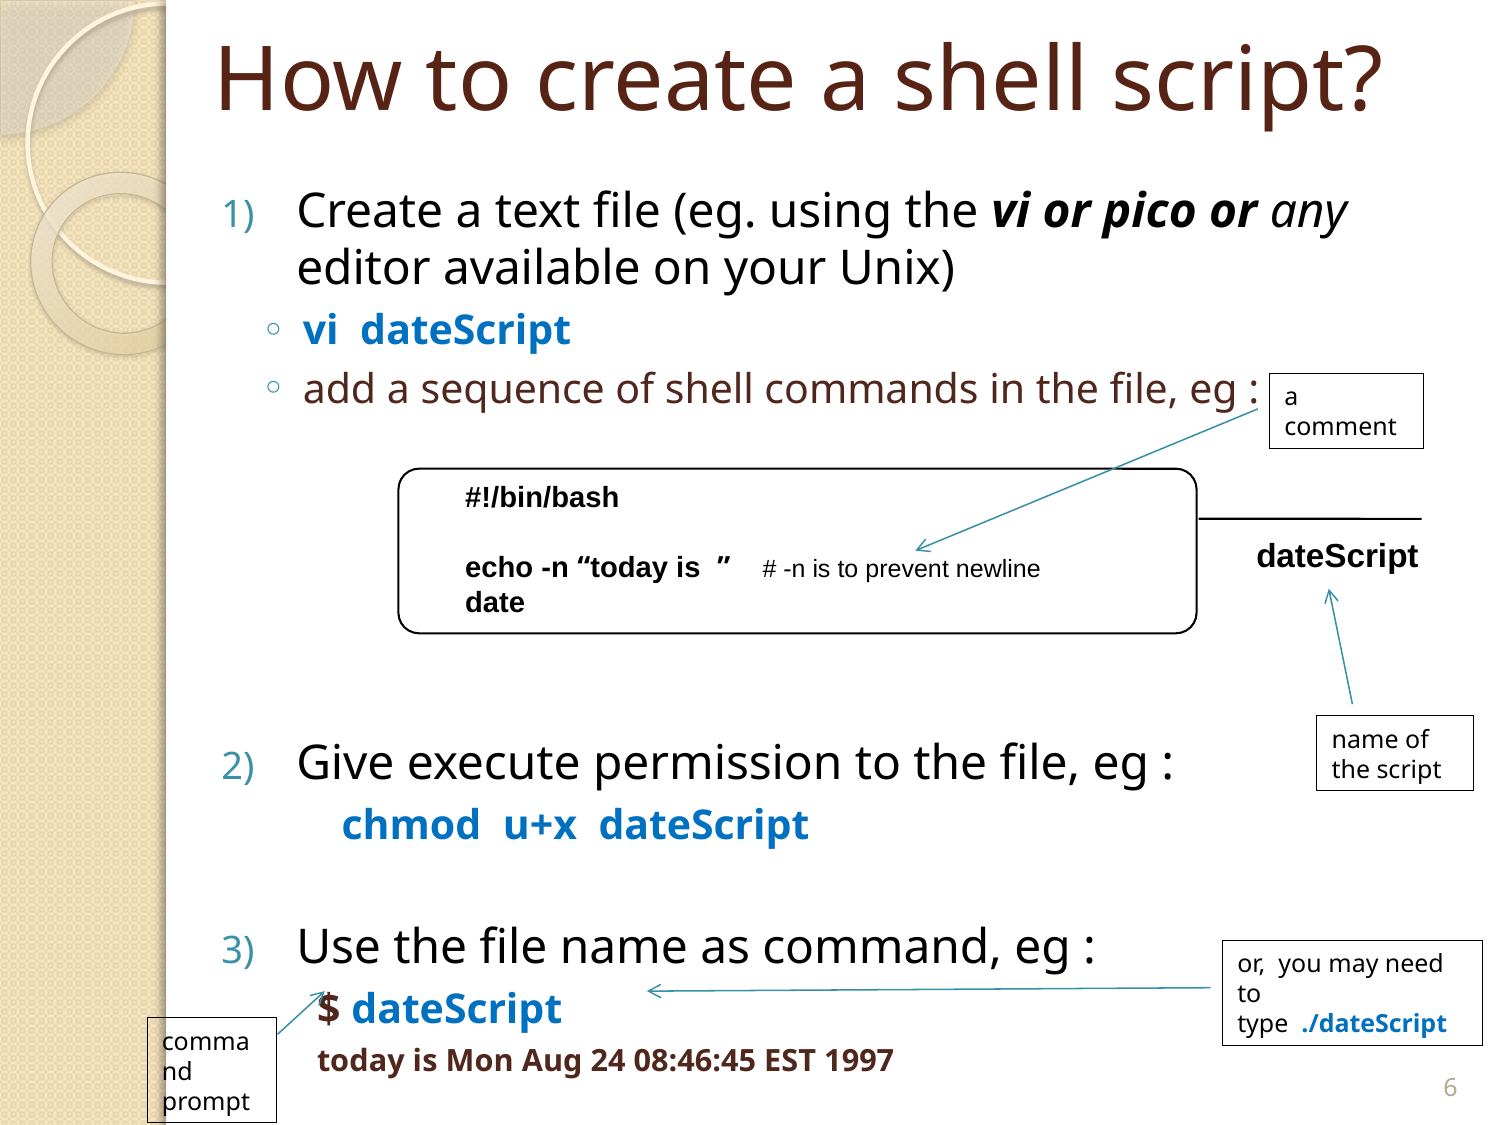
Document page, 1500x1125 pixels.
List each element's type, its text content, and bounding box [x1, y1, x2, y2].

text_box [646, 987, 1211, 992]
list Create a text file (eg. using the vi or pico or any editor available on your Unix) vi dateScript add a sequence of shell commands in the file, eg : Give execute permission to the file, eg : chmod u+x dateScript Use the file name as command, eg : $ dateScript today is Mon Aug 24 08:46:45 EST 1997 [206, 172, 1454, 1087]
text_box or, you may need to type ./dateScript [1222, 940, 1483, 1046]
slide_number 6 [1413, 1034, 1488, 1113]
text_box a comment [1269, 373, 1424, 449]
title How to create a shell script? [199, 0, 1430, 136]
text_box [398, 468, 1436, 634]
text_box name of the script [1316, 715, 1474, 791]
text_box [1328, 588, 1353, 705]
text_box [277, 990, 325, 1035]
text_box command prompt [147, 1017, 277, 1123]
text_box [915, 408, 1259, 551]
